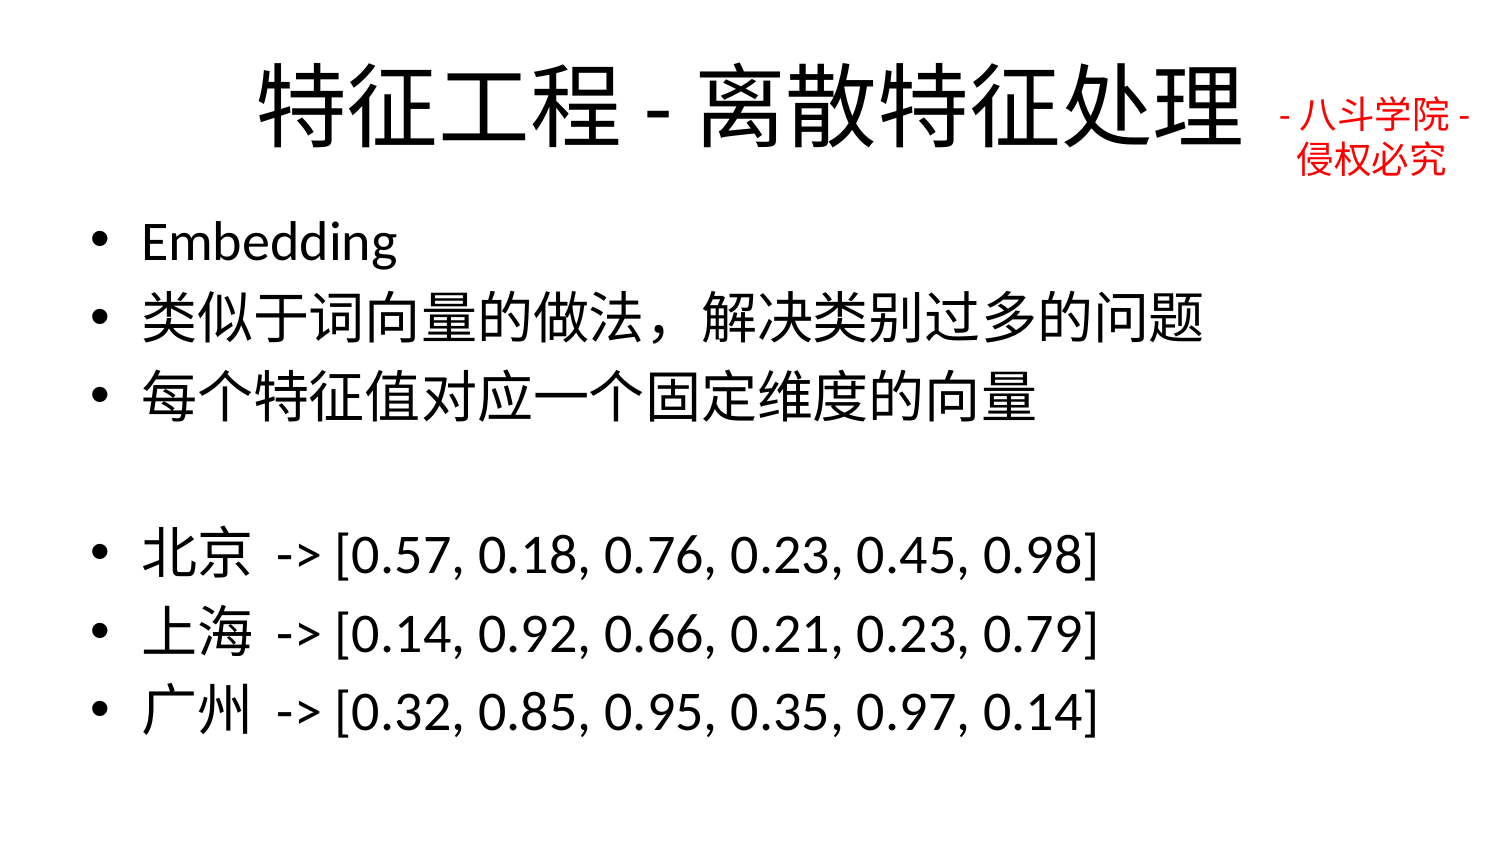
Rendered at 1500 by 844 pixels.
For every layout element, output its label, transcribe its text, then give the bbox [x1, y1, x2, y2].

title 特征工程-离散特征处理 [75, 33, 1425, 175]
list Embedding 类似于词向量的做法，解决类别过多的问题 每个特征值对应一个固定维度的向量 北京 -> [0.57, 0.18, 0.76, 0.23, 0.45, 0.98] 上海 -> [0.14, 0.92, 0.66, 0.21, 0.23, 0.79] 广州 -> [0.32, 0.85, 0.95, 0.35, 0.97, 0.14] [75, 196, 1425, 754]
text_box -八斗学院- 侵权必究 [1264, 83, 1500, 189]
